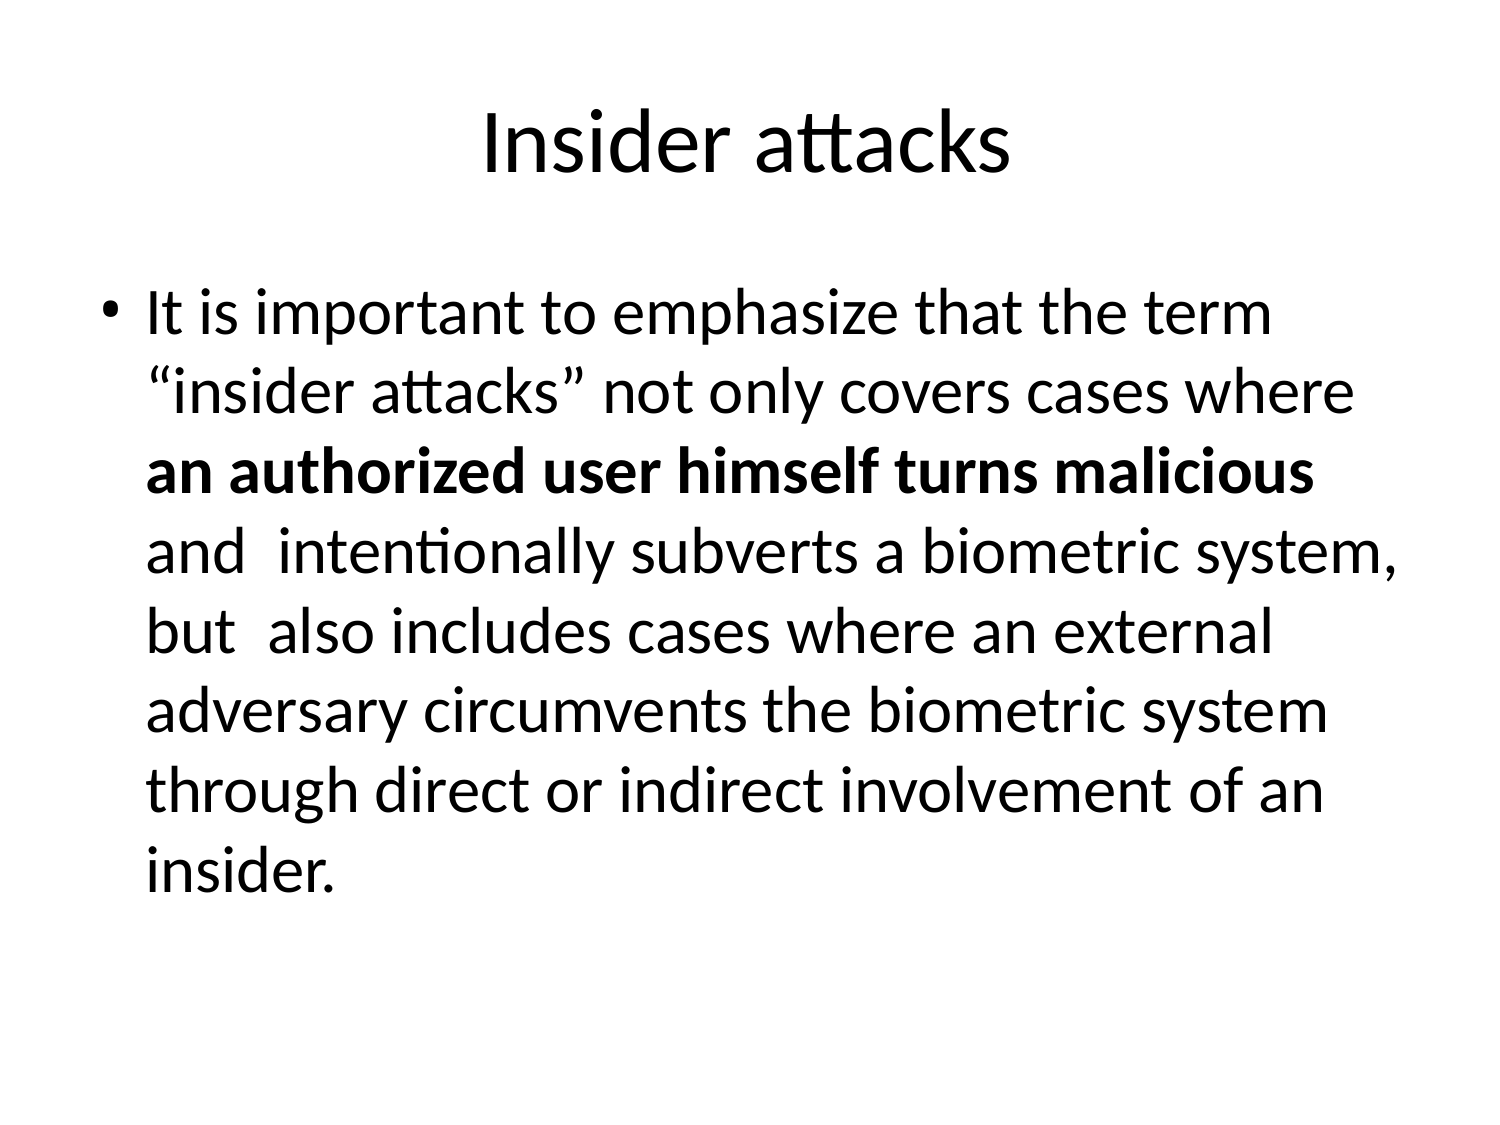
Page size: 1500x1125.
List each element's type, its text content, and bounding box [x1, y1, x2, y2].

title Insider attacks [477, 78, 1022, 263]
text_box It is important to emphasize that the term “insider attacks” not only covers cases where an authorized user himself turns malicious and intentionally subverts a biometric system, but also includes cases where an external adversary circumvents the biometric system through direct or indirect involvement of an insider. [96, 263, 1411, 906]
